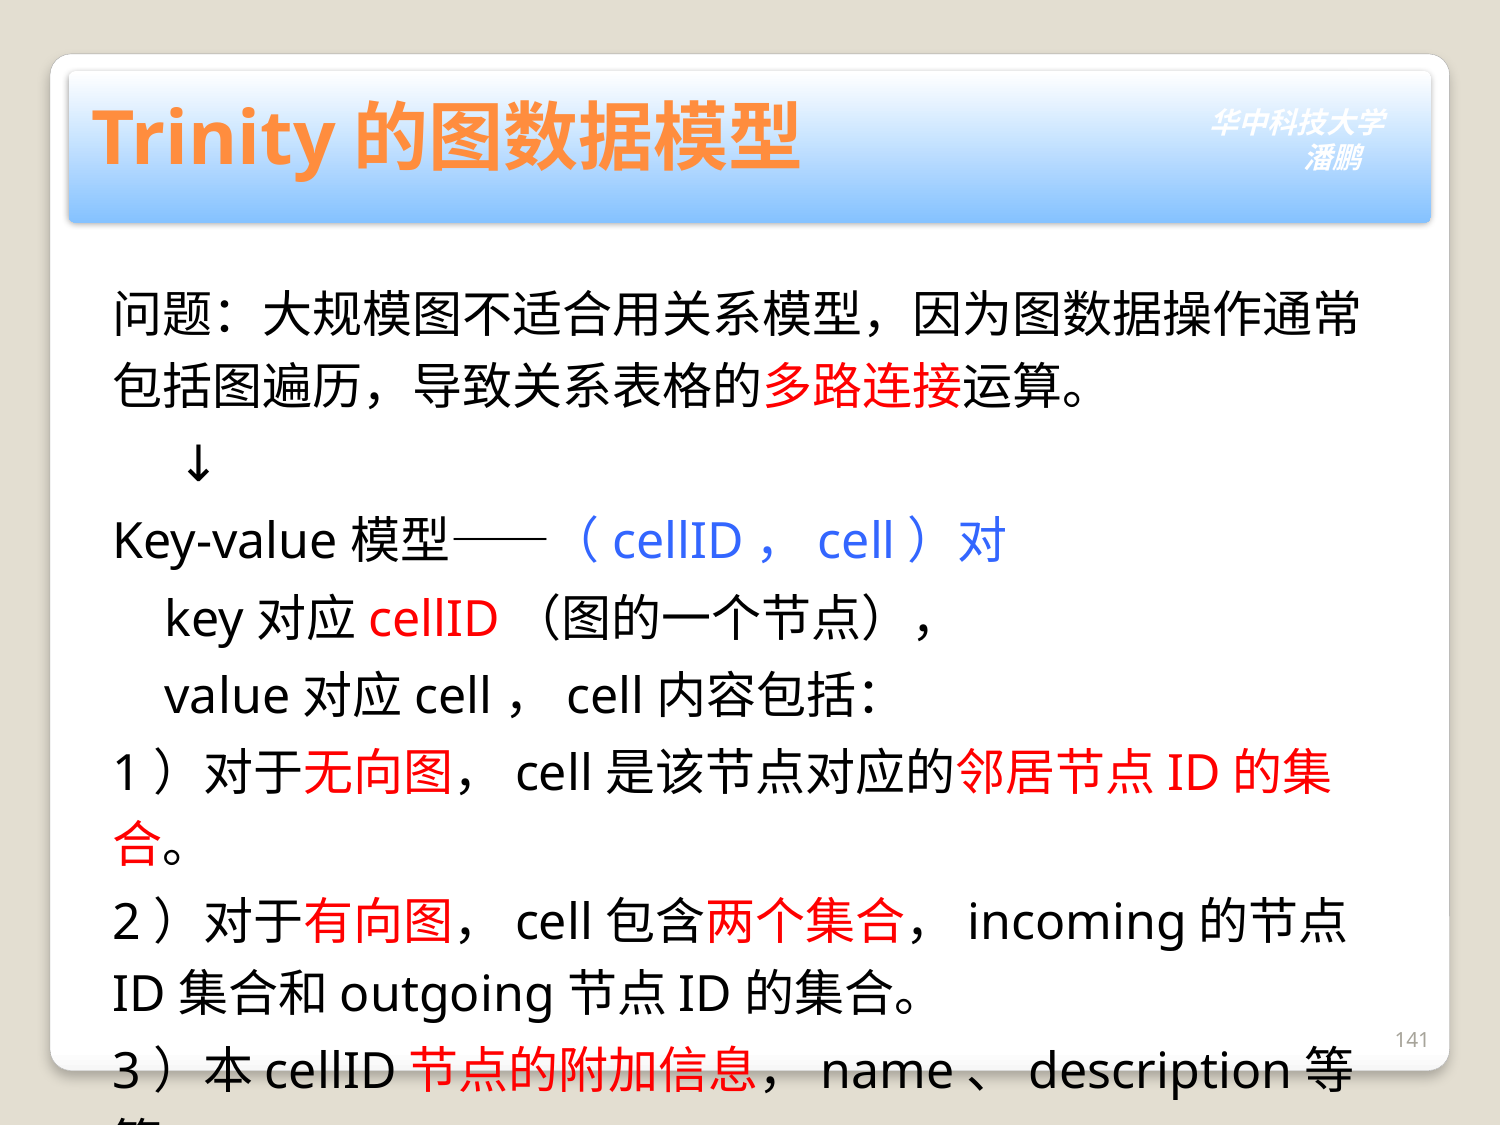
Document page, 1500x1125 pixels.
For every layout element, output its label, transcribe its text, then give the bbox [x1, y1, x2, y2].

list 问题：大规模图不适合用关系模型，因为图数据操作通常包括图遍历，导致关系表格的多路连接运算。 ↓ Key-value模型——（cellID，cell）对 key对应cellID（图的一个节点）， value对应cell，cell内容包括： 1）对于无向图，cell是该节点对应的邻居节点ID的集合。 2）对于有向图，cell包含两个集合，incoming的节点ID集合和outgoing节点ID的集合。 3）本cellID节点的附加信息，name、description等等。 [82, 255, 1426, 1059]
title Trinity的图数据模型 [76, 78, 1420, 188]
slide_number 141 [1369, 1002, 1445, 1063]
